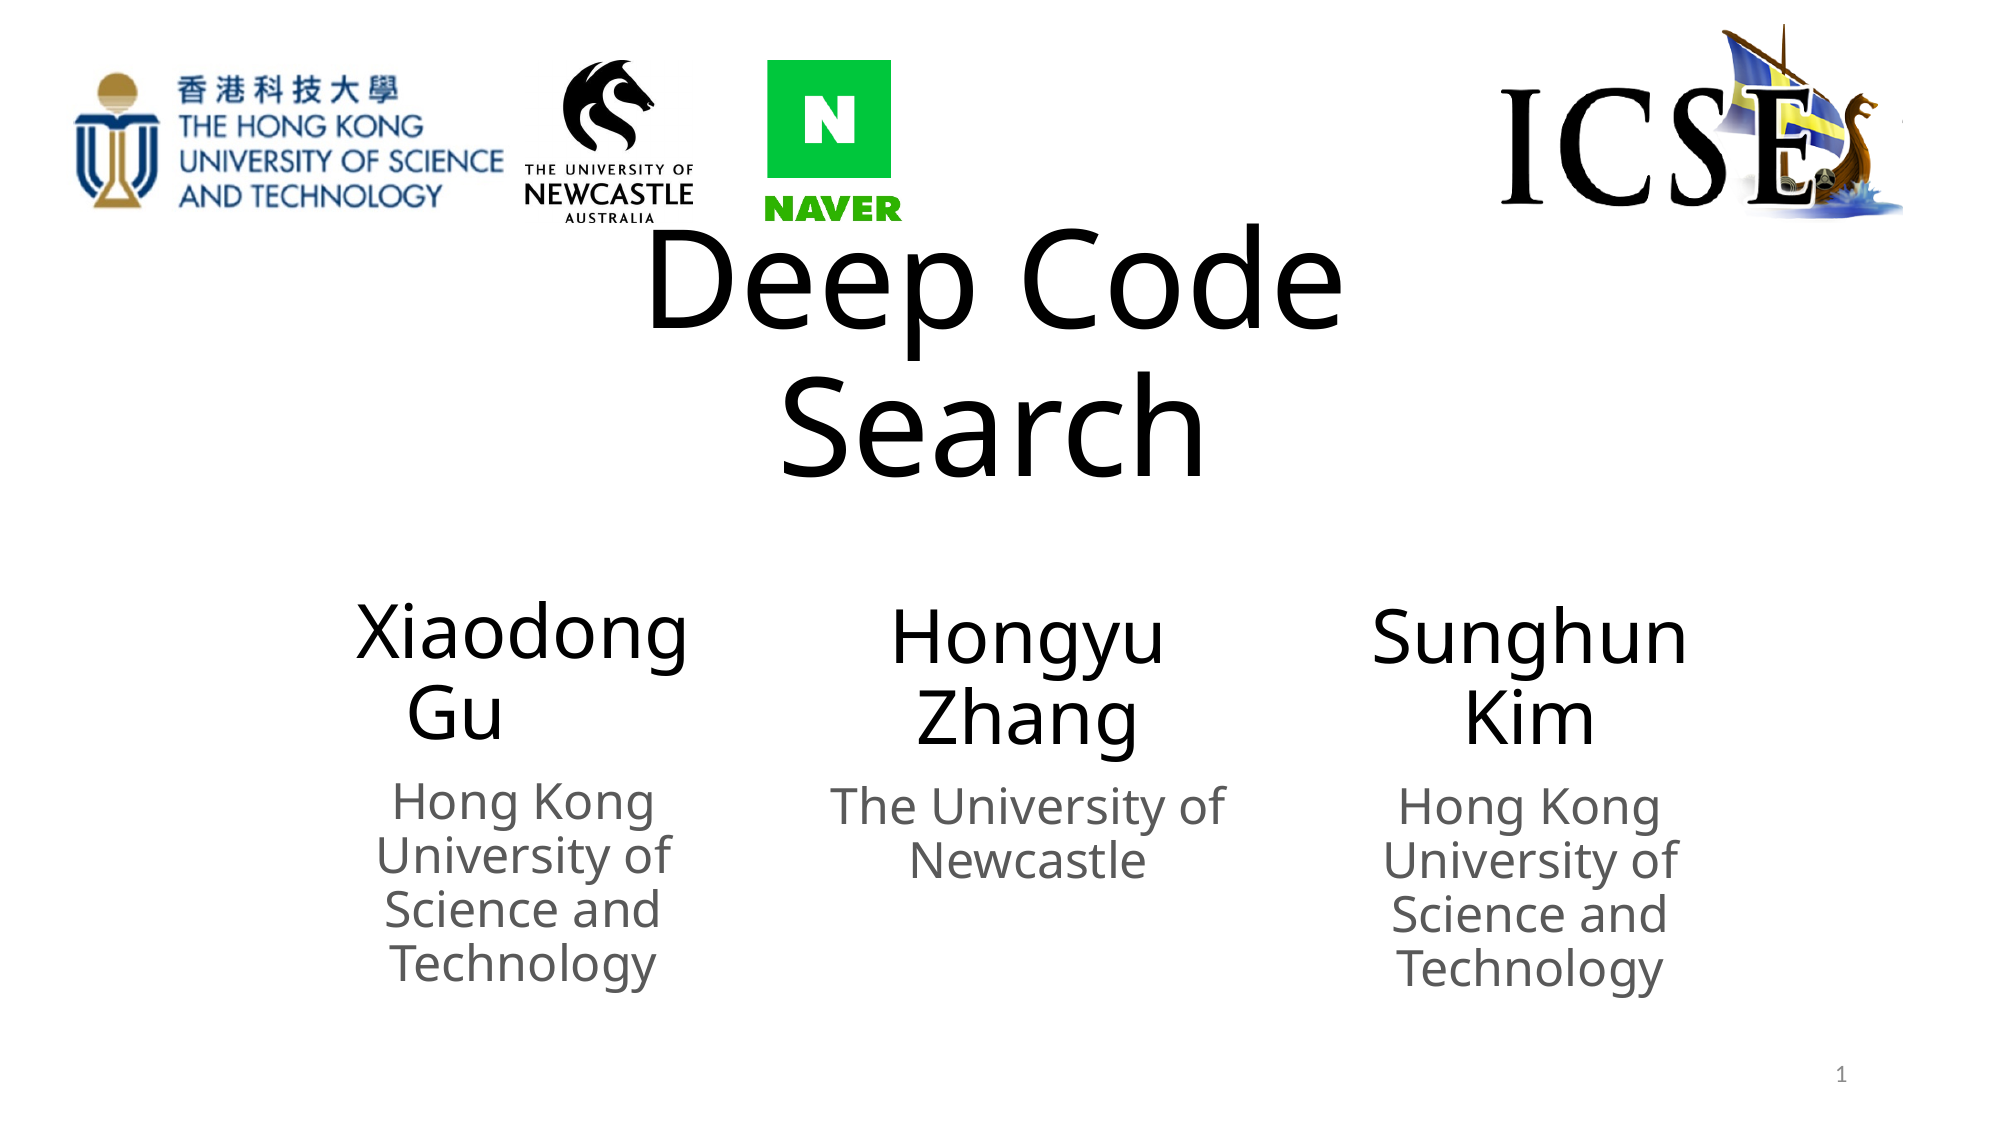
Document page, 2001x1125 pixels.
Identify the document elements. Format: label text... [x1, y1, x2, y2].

title Deep Code Search [412, 362, 1578, 515]
picture [1498, 24, 1903, 223]
picture [66, 24, 513, 248]
text_box Sunghun Kim Hong Kong University of Science and Technology [1296, 591, 1764, 874]
subtitle Xiaodong Gu Hong Kong University of Science and Technology [294, 585, 753, 889]
picture [766, 60, 891, 178]
picture [763, 193, 903, 223]
text_box Hongyu Zhang The University of Newcastle [763, 591, 1293, 831]
slide_number 1 [1412, 1042, 1863, 1103]
picture [524, 60, 693, 224]
